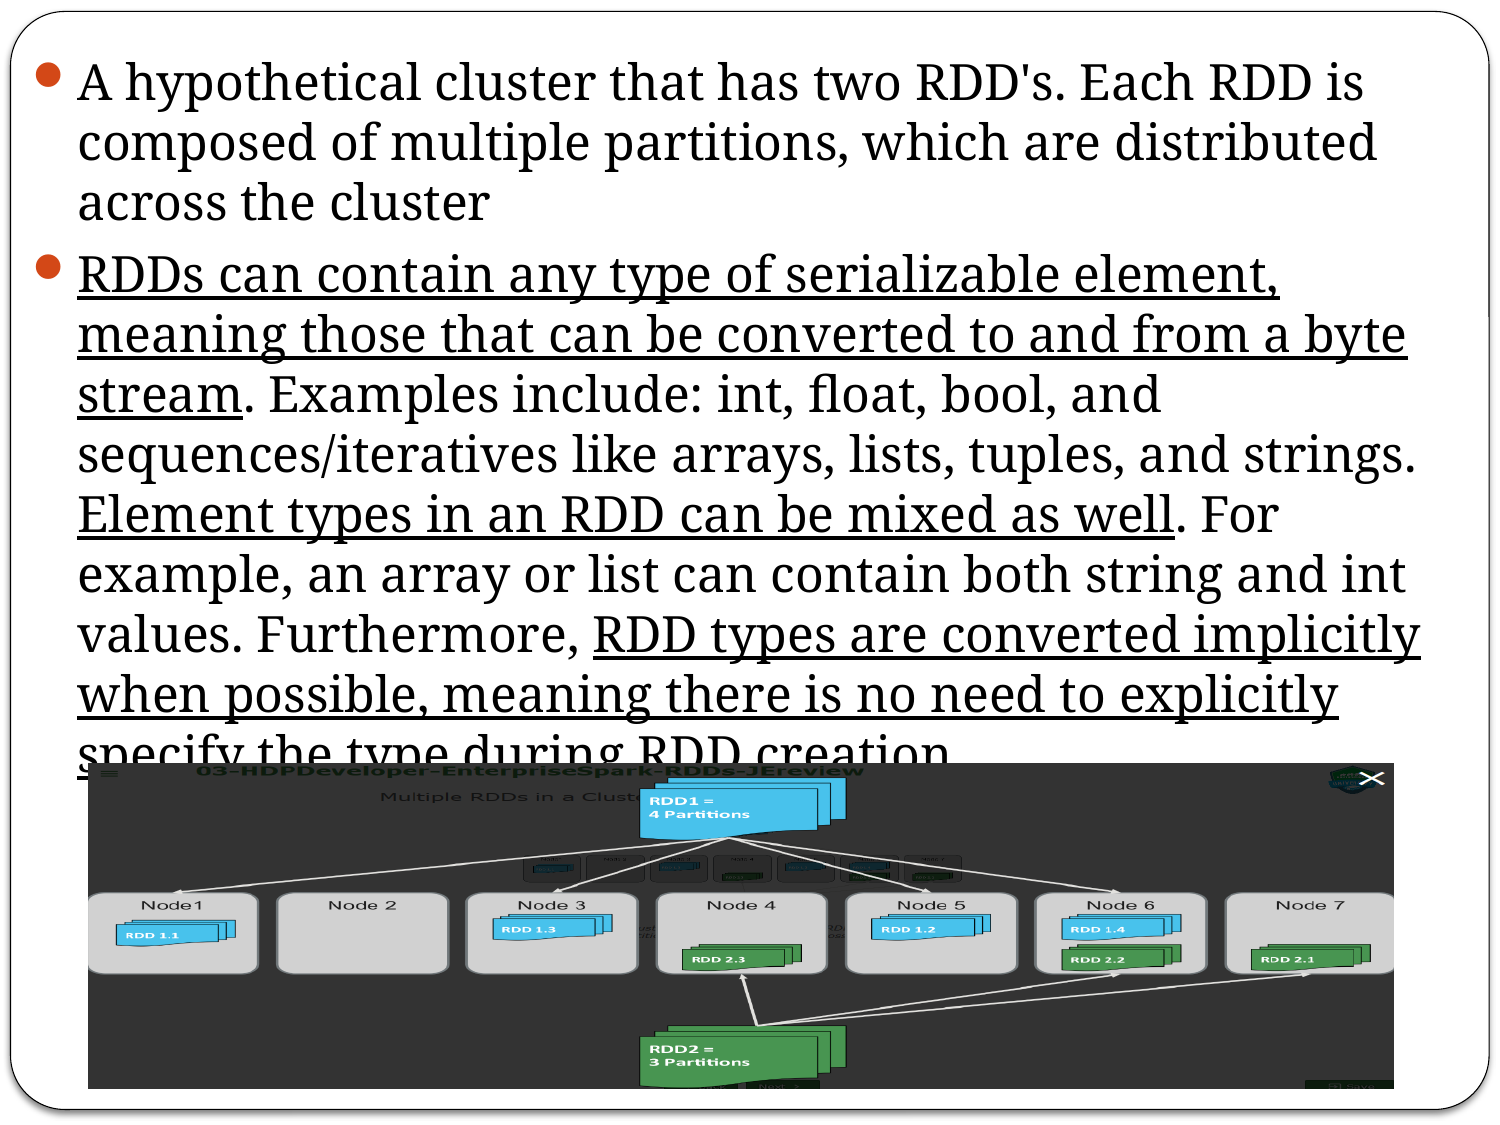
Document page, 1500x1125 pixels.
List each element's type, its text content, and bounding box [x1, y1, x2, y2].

list A hypothetical cluster that has two RDD's. Each RDD is composed of multiple partitions, which are distributed across the cluster RDDs can contain any type of serializable element, meaning those that can be converted to and from a byte stream. Examples include: int, float, bool, and sequences/iteratives like arrays, lists, tuples, and strings. Element types in an RDD can be mixed as well. For example, an array or list can contain both string and int values. Furthermore, RDD types are converted implicitly when possible, meaning there is no need to explicitly specify the type during RDD creation. [17, 42, 1471, 1083]
picture [88, 763, 1394, 1089]
